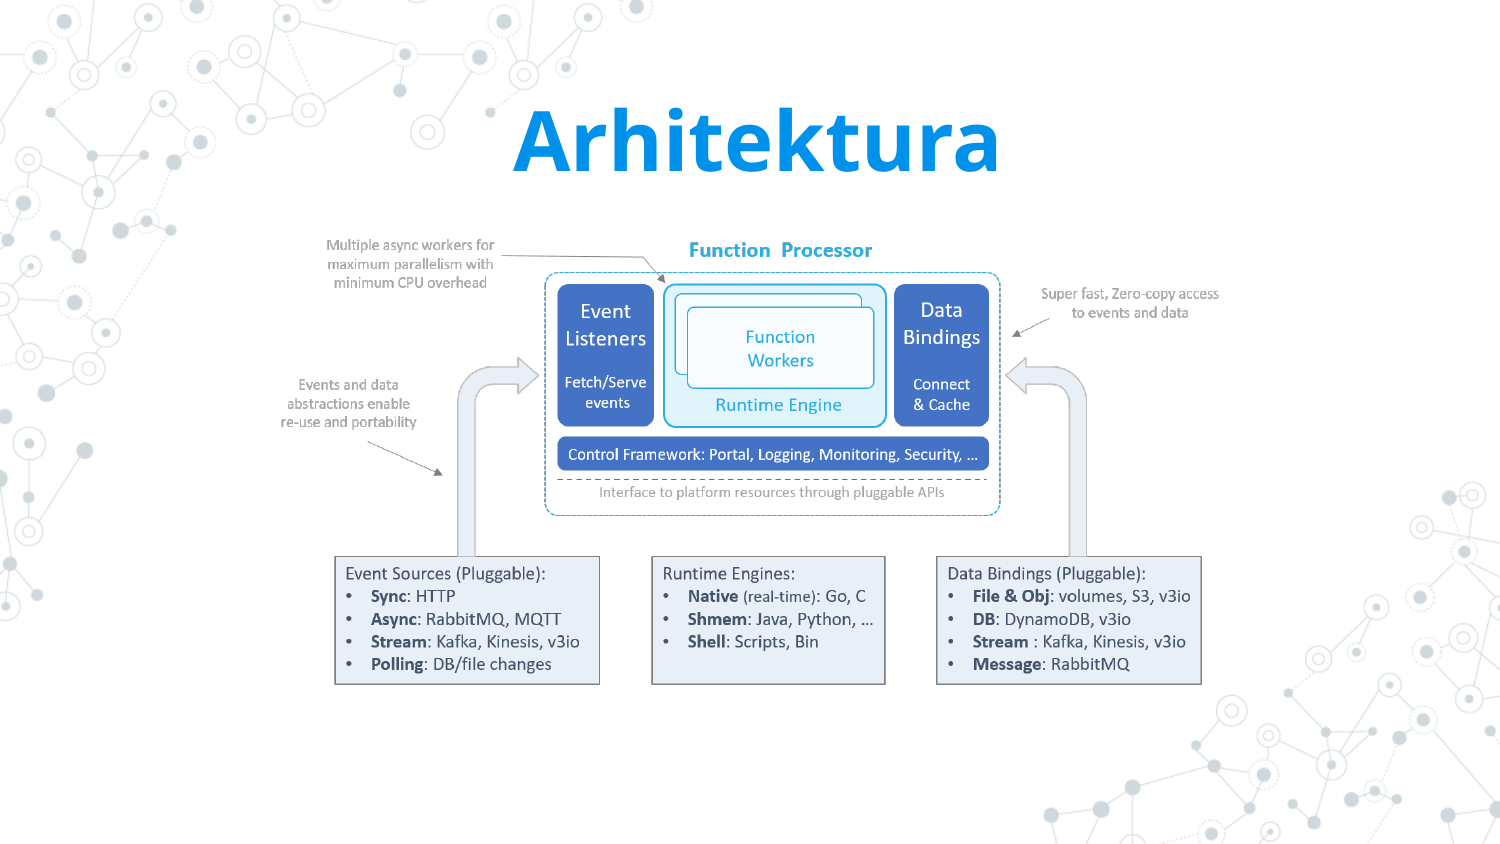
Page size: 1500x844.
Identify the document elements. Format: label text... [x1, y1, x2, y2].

picture [0, 0, 1500, 844]
title Arhitektura [382, 12, 1134, 204]
